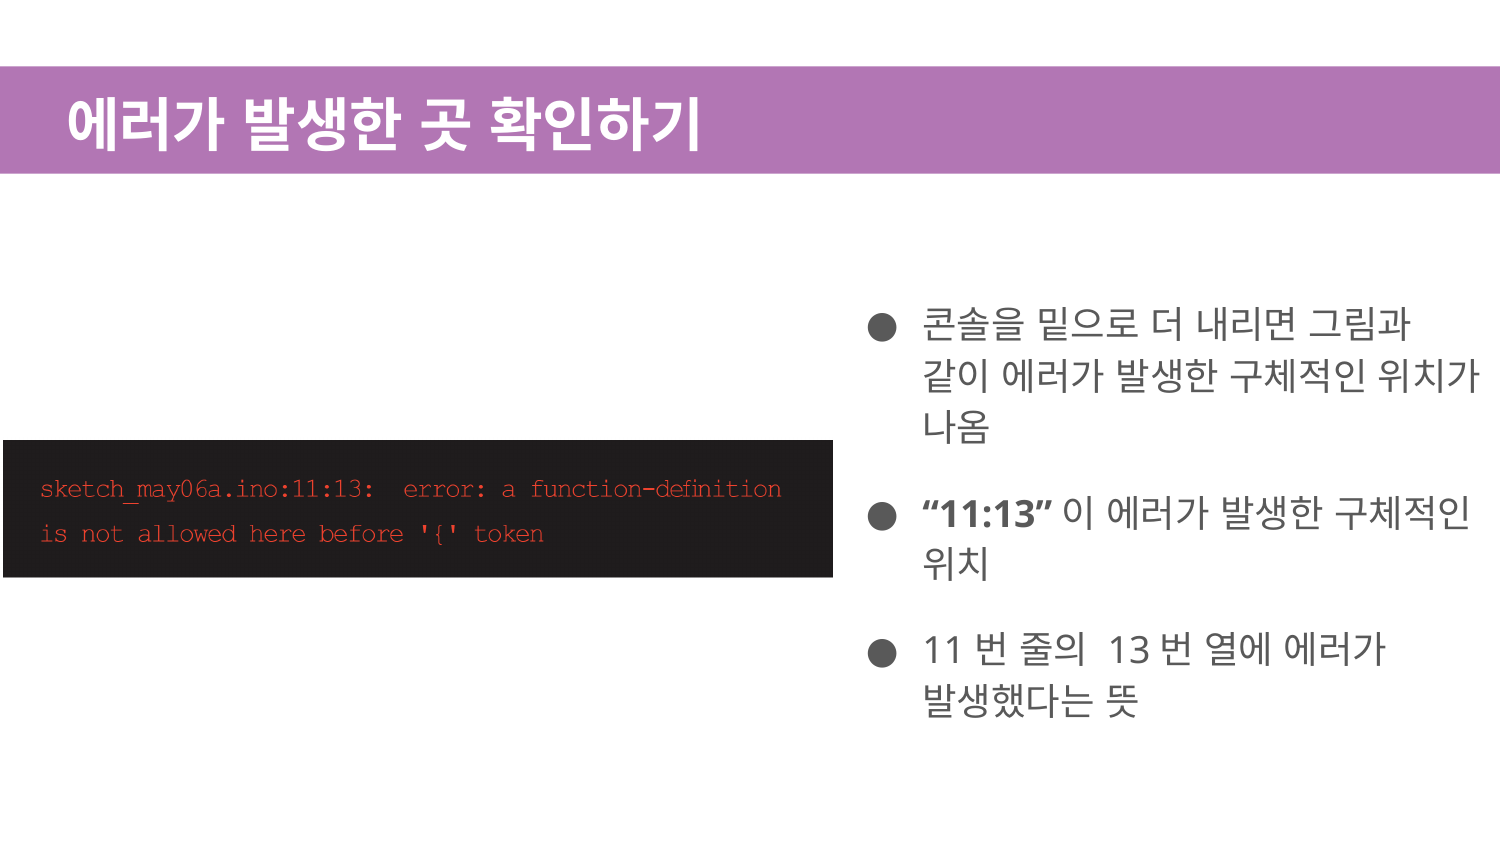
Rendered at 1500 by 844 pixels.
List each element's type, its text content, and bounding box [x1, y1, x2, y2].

title 에러가 발생한 곳 확인하기 [51, 72, 1449, 167]
picture [0, 437, 833, 580]
list 콘솔을 밑으로 더 내리면 그림과 같이 에러가 발생한 구체적인 위치가 나옴 “11:13”이 에러가 발생한 구체적인 위치 11번 줄의 13번 열에 에러가 발생했다는 뜻 [832, 173, 1500, 844]
